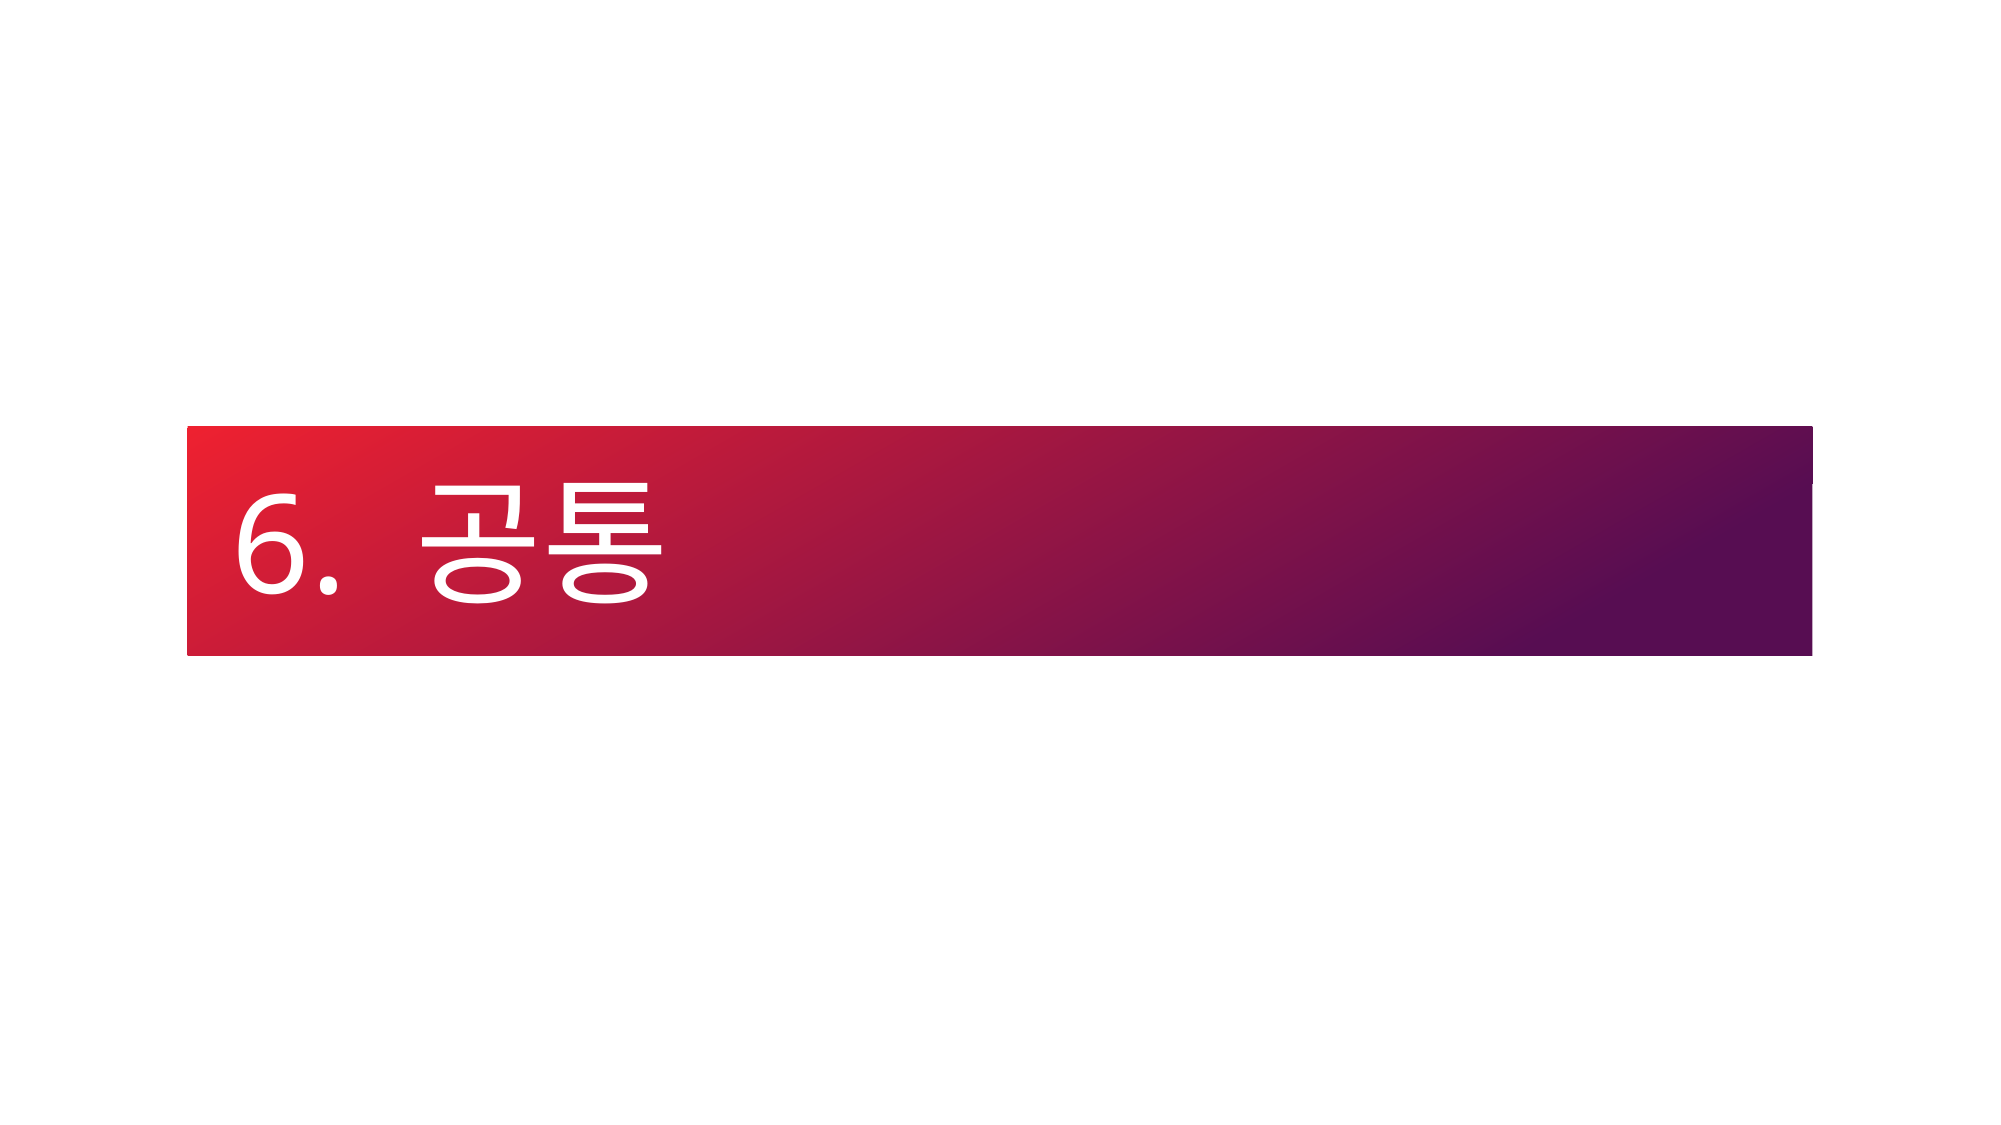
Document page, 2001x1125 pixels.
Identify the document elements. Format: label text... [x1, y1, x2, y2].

text_box [186, 425, 1813, 657]
text_box 6. 공통 [216, 448, 684, 628]
